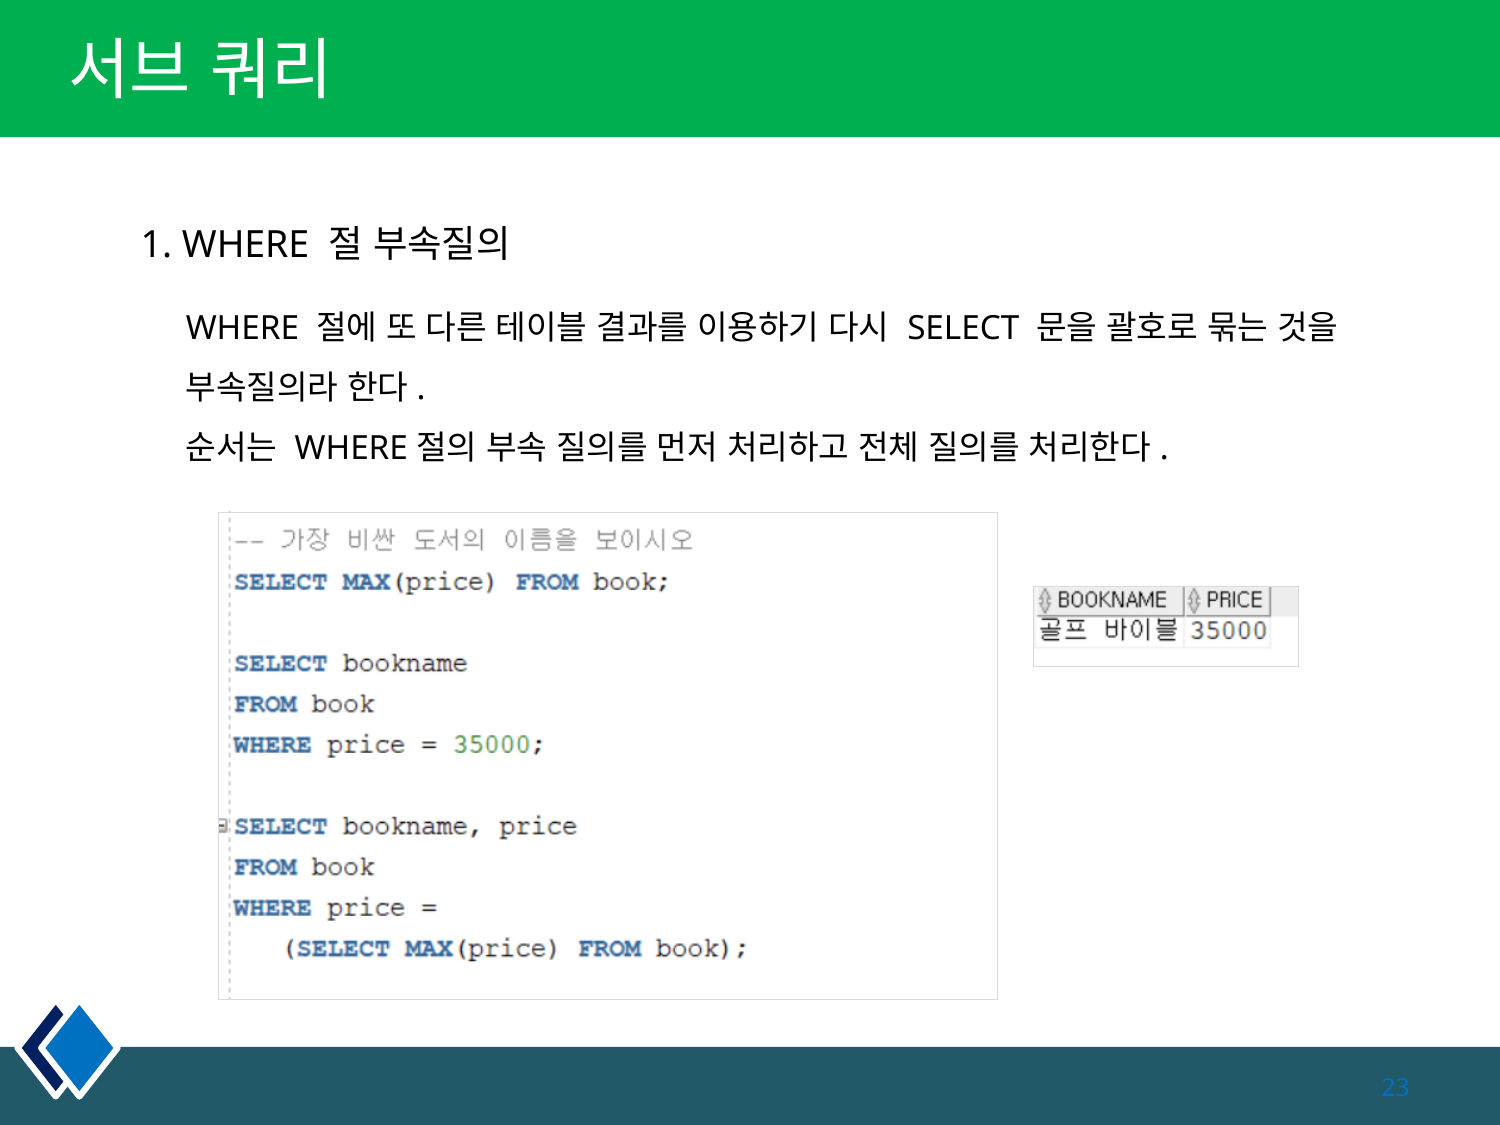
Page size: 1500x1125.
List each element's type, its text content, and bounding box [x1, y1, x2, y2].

picture [1033, 585, 1299, 667]
text_box 1. WHERE 절 부속질의 [125, 212, 609, 273]
text_box WHERE 절에 또 다른 테이블 결과를 이용하기 다시 SELECT 문을 괄호로 묶는 것을 부속질의라 한다. 순서는 WHERE절의 부속 질의를 먼저 처리하고 전체 질의를 처리한다. [171, 278, 1376, 474]
picture [218, 511, 998, 1000]
slide_number 23 [1340, 1058, 1425, 1119]
title 서브 쿼리 [0, 0, 939, 138]
